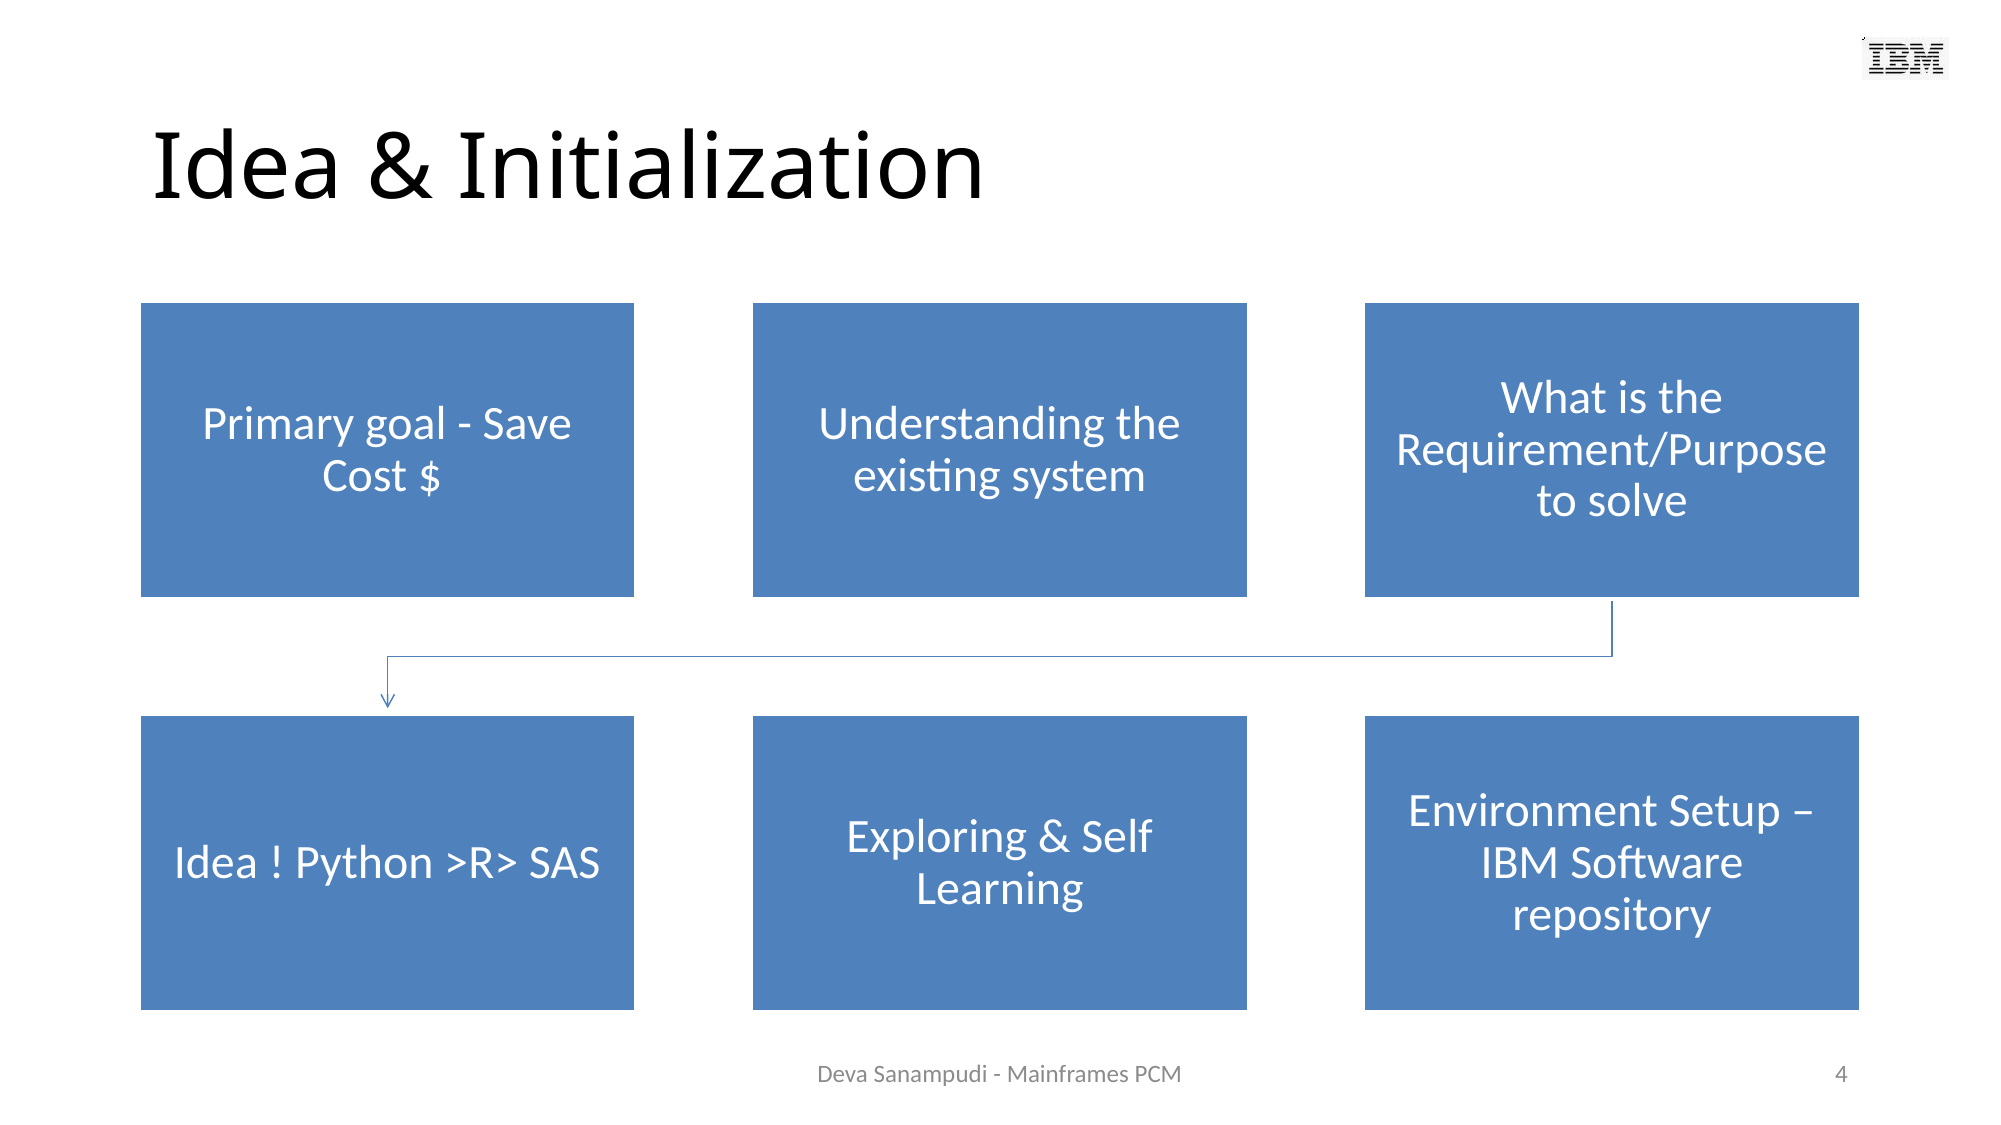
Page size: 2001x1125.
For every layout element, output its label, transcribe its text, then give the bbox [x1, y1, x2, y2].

text_box Understanding the existing system [749, 298, 1251, 601]
text_box Idea ! Python >R> SAS [137, 712, 639, 1014]
text_box Idea & Initialization [137, 59, 1863, 278]
text_box What is the Requirement/Purpose to solve [1361, 298, 1863, 601]
text_box Environment Setup – IBM Software repository [1361, 712, 1863, 1014]
text_box 4 [1412, 1042, 1863, 1103]
text_box [380, 601, 1613, 709]
text_box Exploring & Self Learning [749, 712, 1251, 1014]
text_box Primary goal - Save Cost $ [137, 298, 639, 601]
text_box Deva Sanampudi - Mainframes PCM [662, 1042, 1338, 1103]
picture [1862, 37, 1950, 80]
